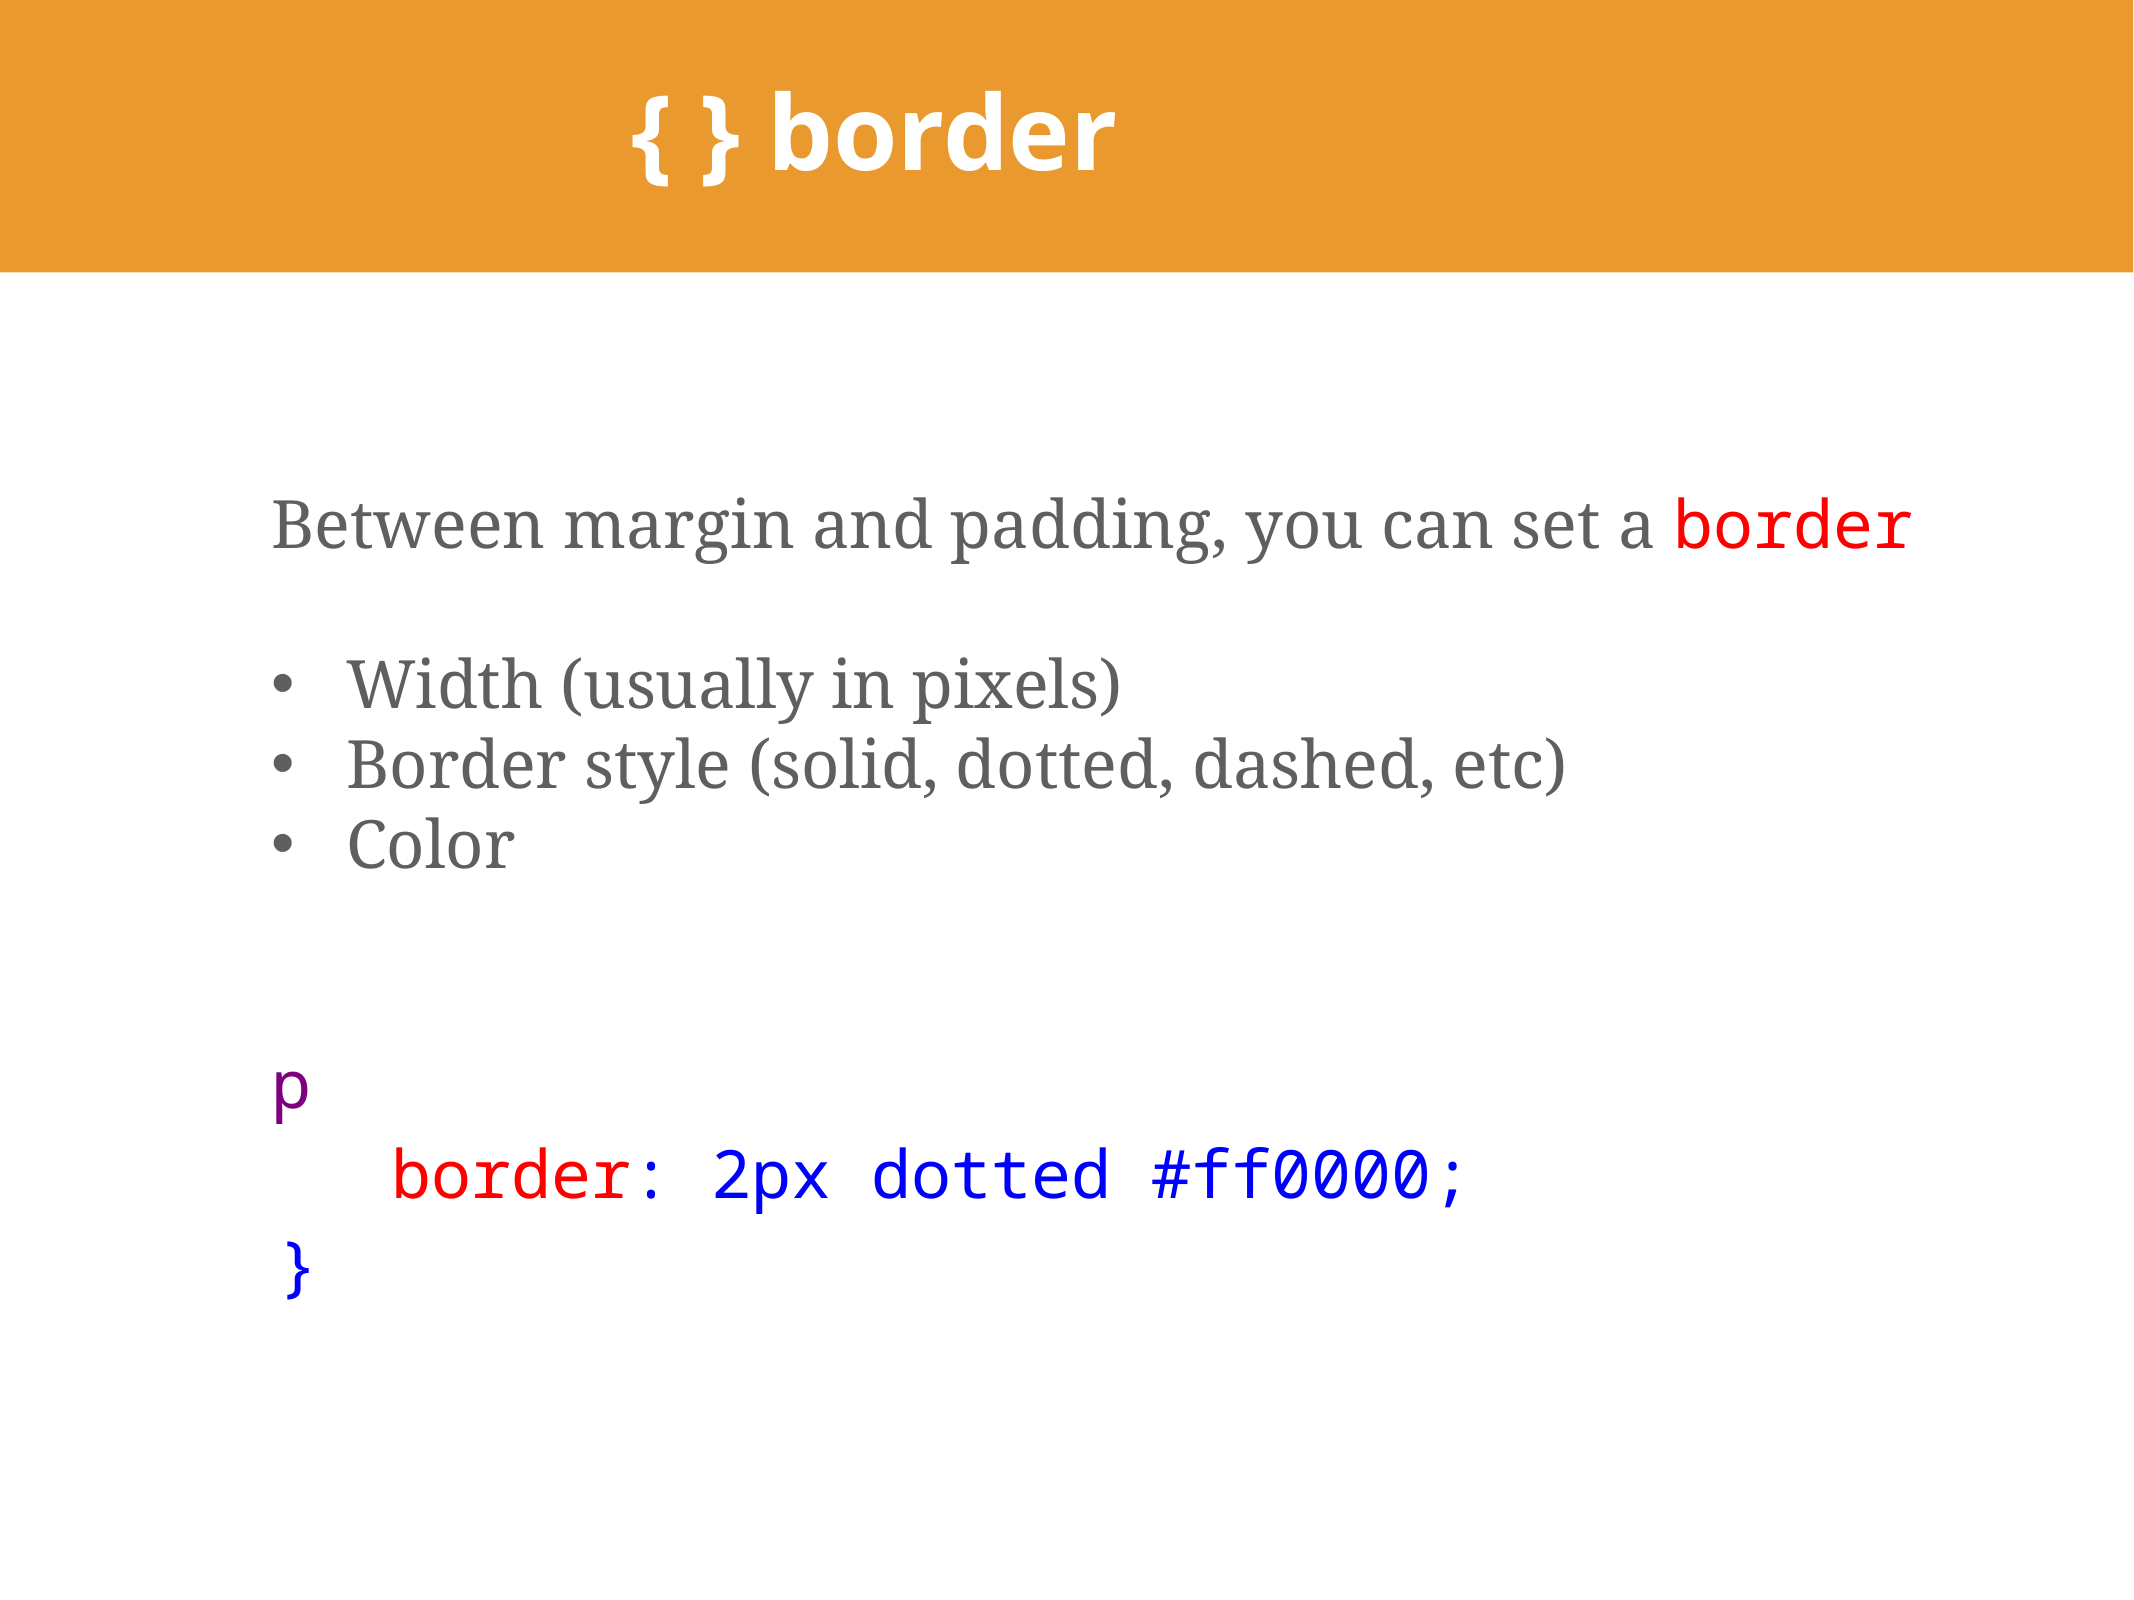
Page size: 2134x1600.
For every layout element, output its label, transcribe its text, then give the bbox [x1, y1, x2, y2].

text_box Between margin and padding, you can set a border Width (usually in pixels) Border style (solid, dotted, dashed, etc) Color p border: 2px dotted #ff0000; } [254, 474, 1980, 1391]
title { } border [629, 66, 1717, 334]
